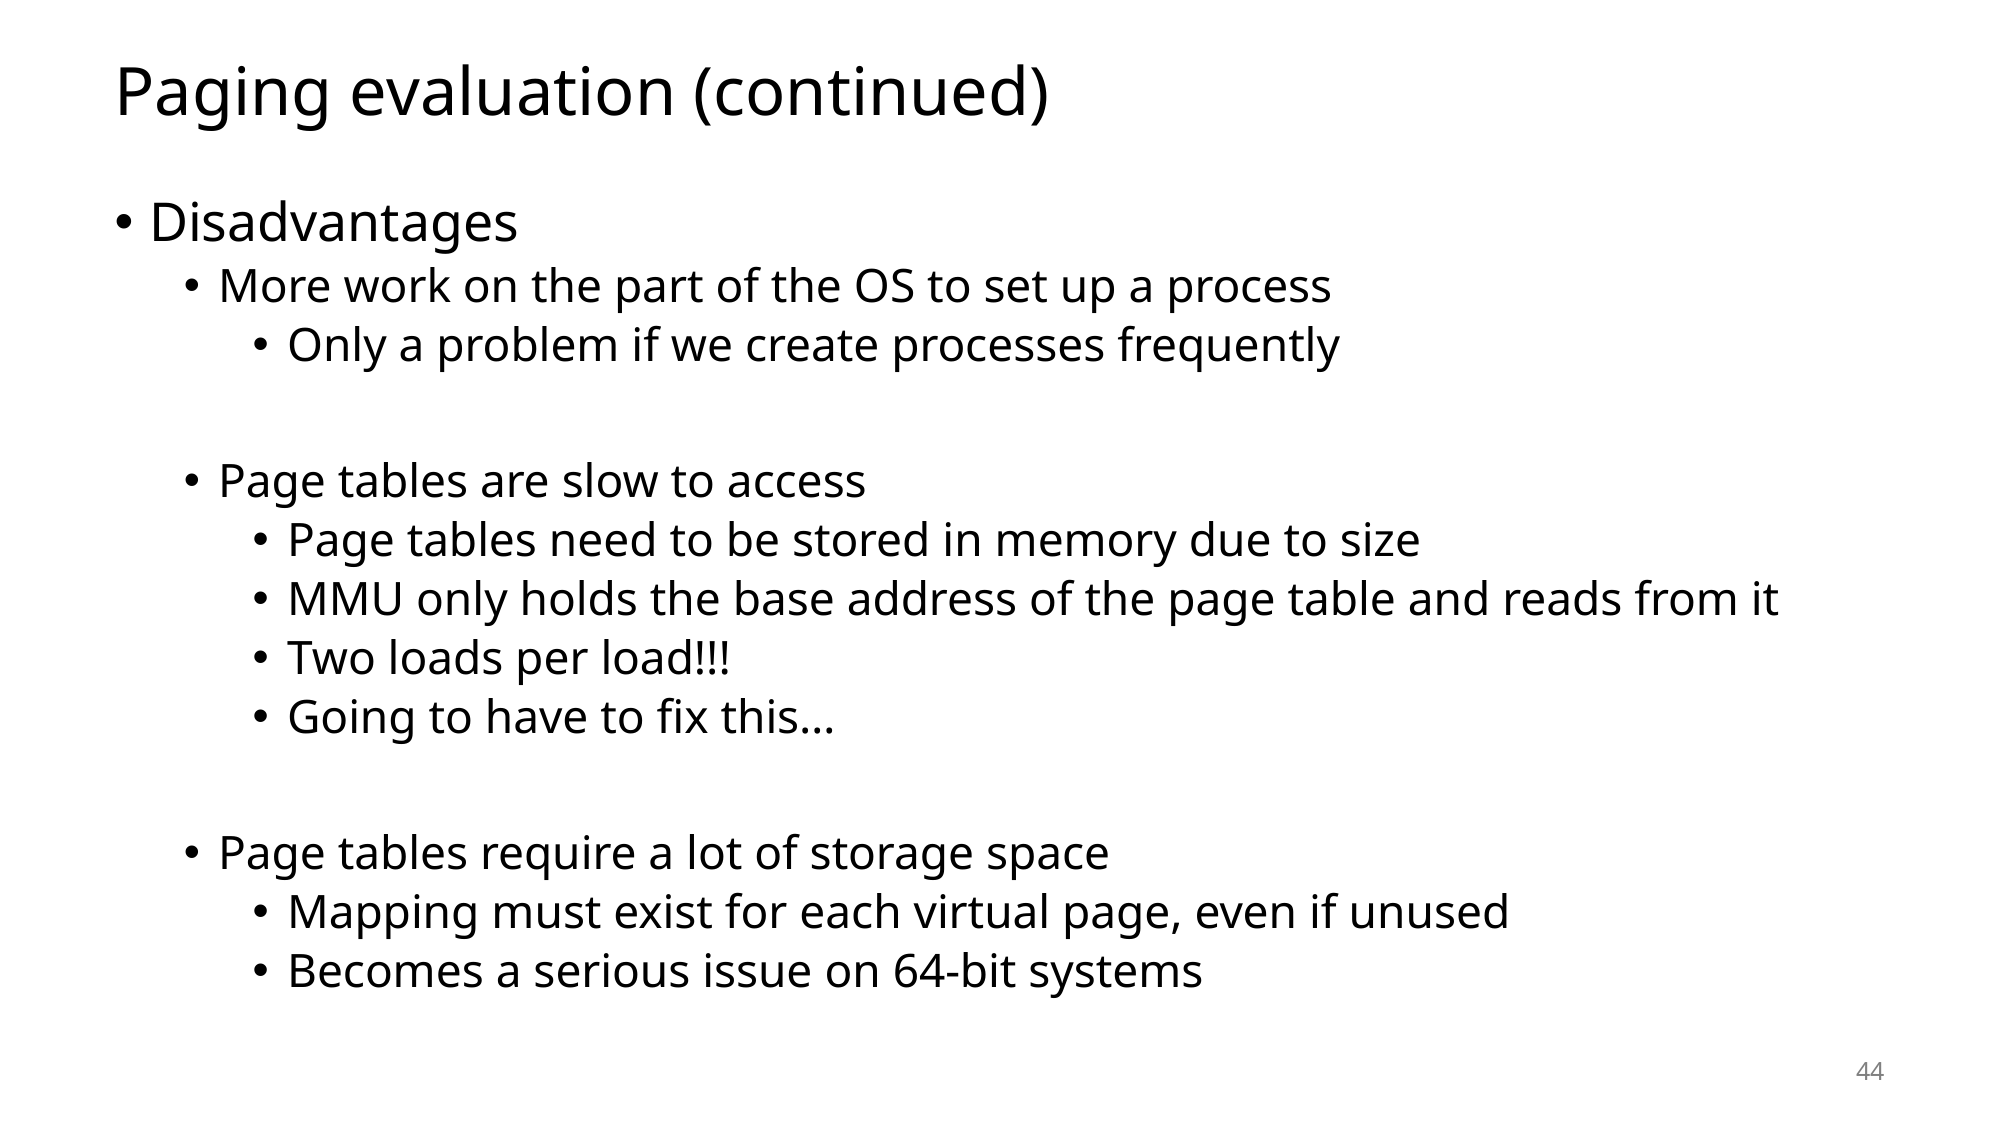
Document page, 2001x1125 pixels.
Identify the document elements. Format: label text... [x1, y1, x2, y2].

title Paging evaluation (continued) [99, 37, 1900, 150]
list Disadvantages More work on the part of the OS to set up a process Only a problem if we create processes frequently Page tables are slow to access Page tables need to be stored in memory due to size MMU only holds the base address of the page table and reads from it Two loads per load!!! Going to have to fix this… Page tables require a lot of storage space Mapping must exist for each virtual page, even if unused Becomes a serious issue on 64-bit systems [99, 187, 1900, 1013]
slide_number 44 [1749, 1042, 1900, 1103]
